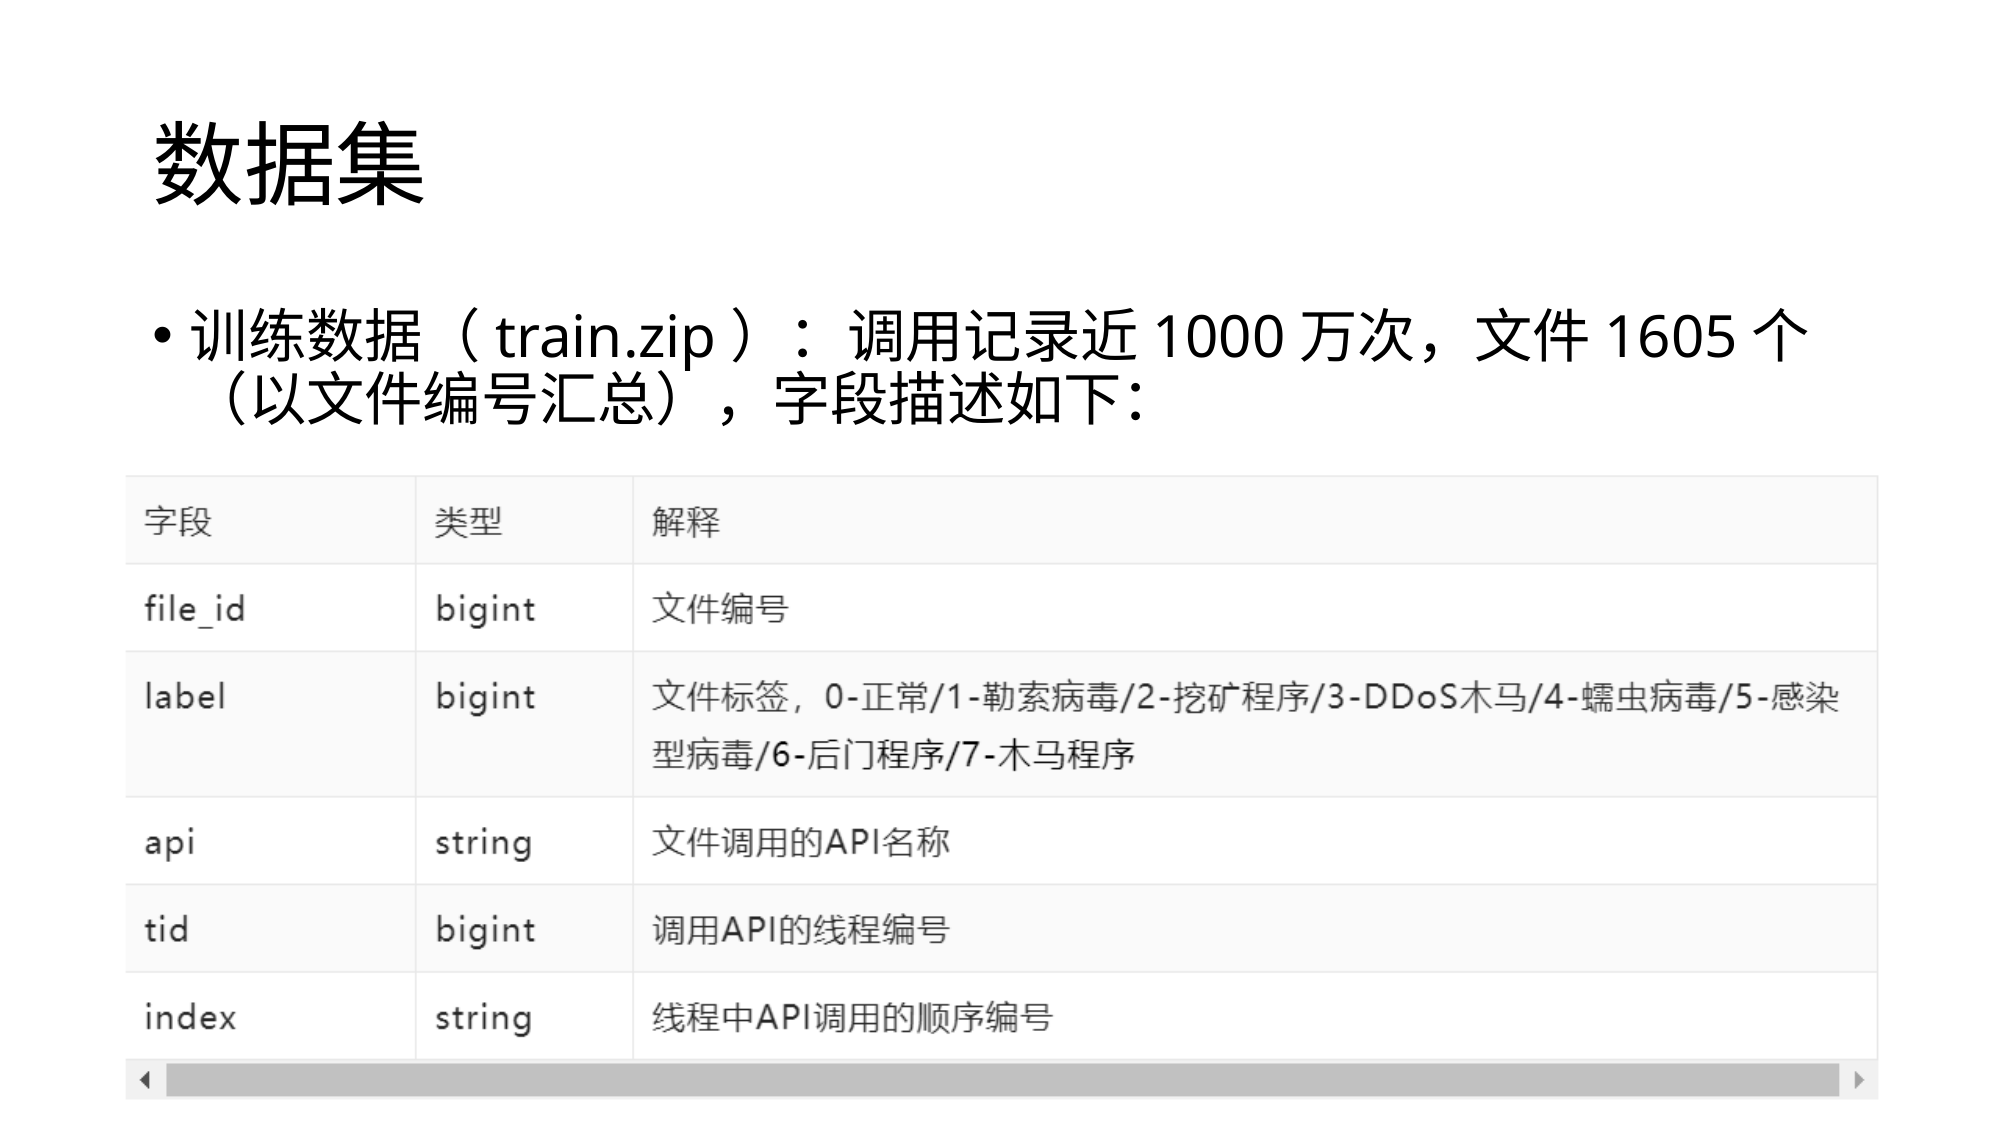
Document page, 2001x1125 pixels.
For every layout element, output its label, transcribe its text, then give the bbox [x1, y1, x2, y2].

picture [112, 449, 1888, 1106]
title 数据集 [137, 59, 1863, 278]
list 训练数据（train.zip）：调用记录近1000万次，文件1605个（以文件编号汇总），字段描述如下： [137, 299, 1863, 449]
